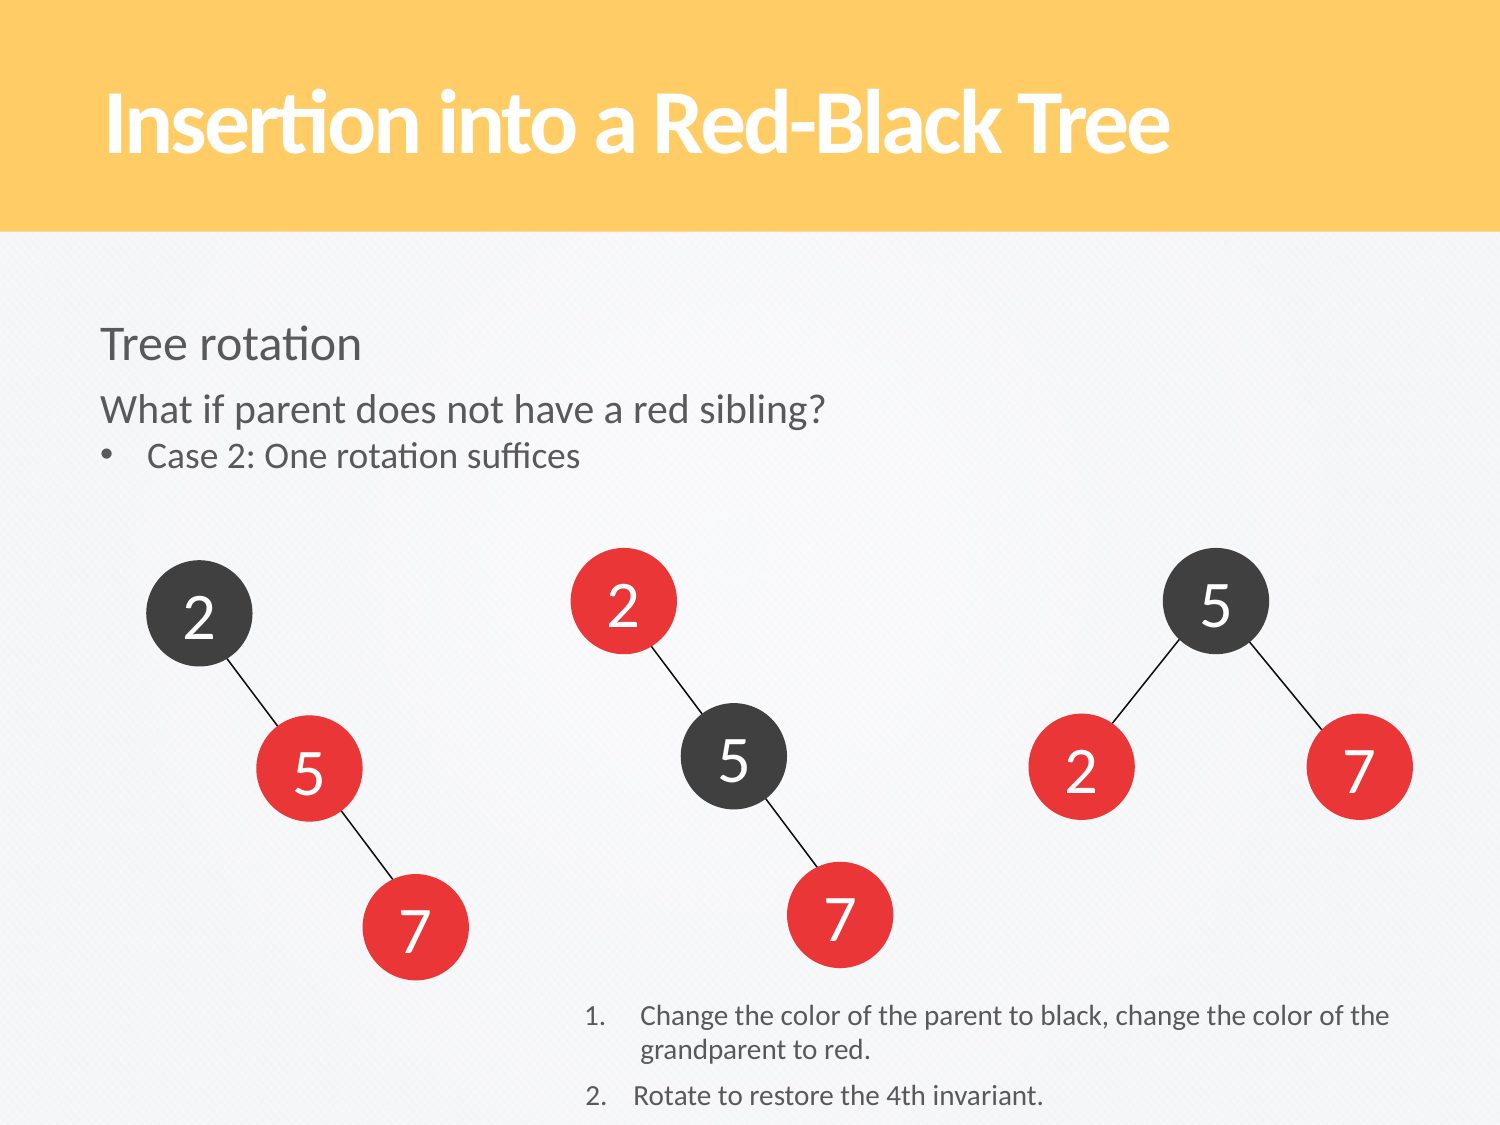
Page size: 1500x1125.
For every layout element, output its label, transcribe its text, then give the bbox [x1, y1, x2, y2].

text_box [1082, 602, 1209, 761]
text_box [184, 602, 435, 935]
text_box 2 [144, 558, 254, 665]
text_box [1215, 600, 1361, 777]
picture [0, 234, 1500, 1125]
text_box 5 [1160, 545, 1272, 602]
text_box 2 [568, 545, 678, 653]
text_box Change the color of the parent to black, change the color of the grandparent to red. [569, 988, 1441, 1073]
text_box Insertion into a Red-Black Tree [88, 54, 1388, 184]
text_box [609, 590, 859, 923]
text_box 7 [1307, 711, 1416, 823]
text_box 2. Rotate to restore the 4th invariant. [570, 1068, 1442, 1119]
text_box Tree rotation [85, 302, 1338, 374]
text_box 2 [1026, 711, 1137, 823]
text_box 7 [363, 877, 471, 983]
text_box What if parent does not have a red sibling? Case 2: One rotation suffices [85, 374, 1338, 484]
text_box 7 [787, 864, 896, 971]
text_box [0, 0, 1500, 234]
